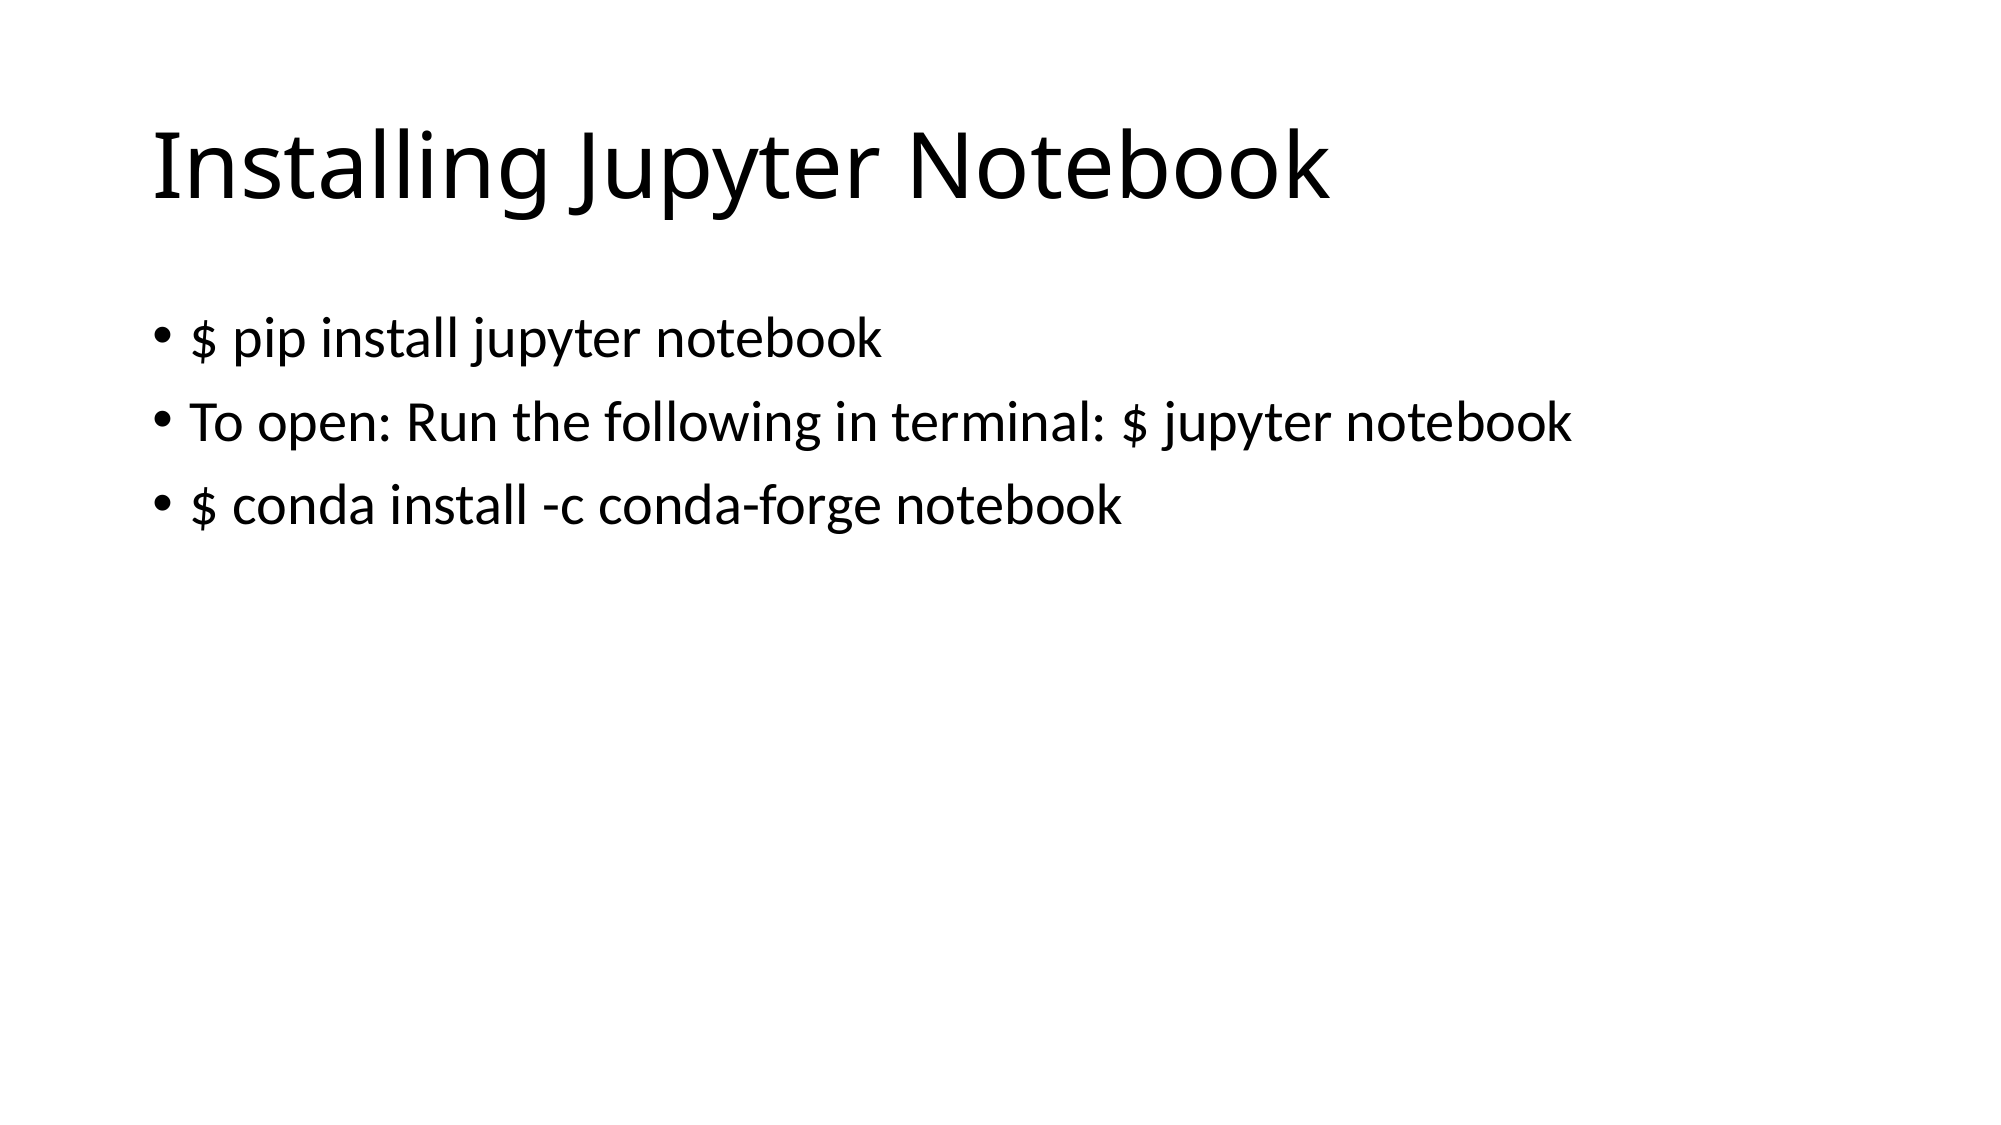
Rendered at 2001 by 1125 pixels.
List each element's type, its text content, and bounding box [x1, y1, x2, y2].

list $ pip install jupyter notebook To open: Run the following in terminal: $ jupyter notebook $ conda install -c conda-forge notebook [137, 299, 1863, 1014]
title Installing Jupyter Notebook [137, 59, 1863, 278]
